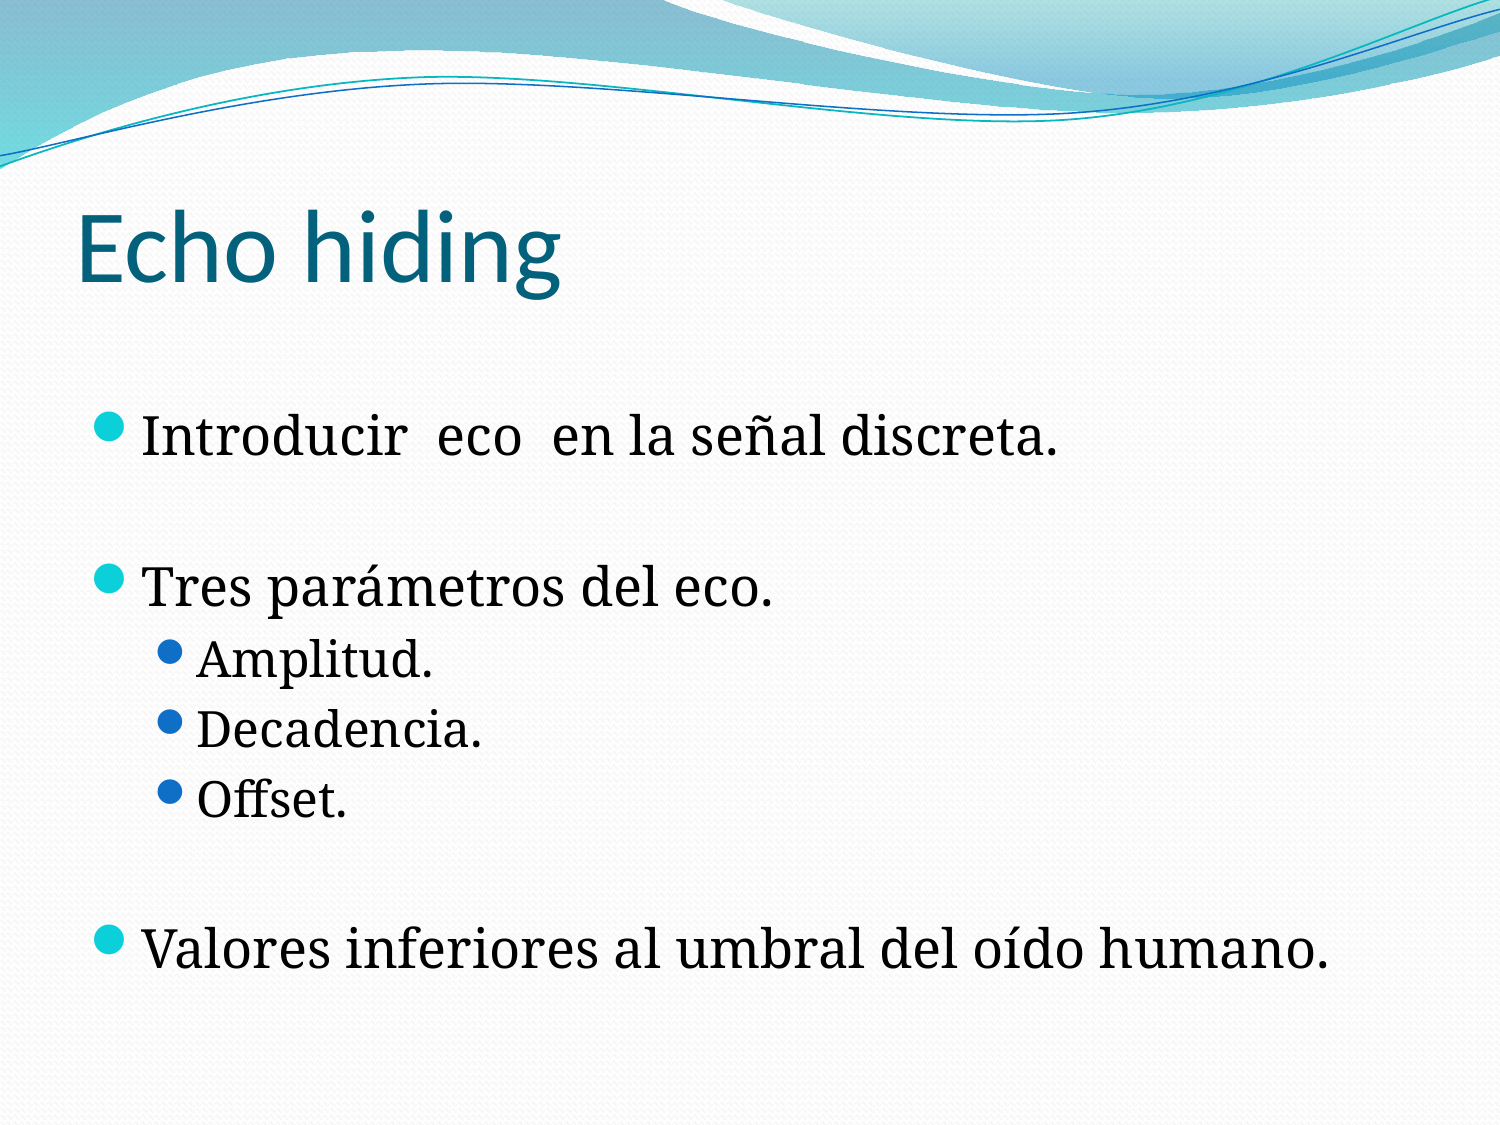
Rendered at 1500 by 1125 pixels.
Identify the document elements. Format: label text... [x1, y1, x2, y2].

list Introducir eco en la señal discreta. Tres parámetros del eco. Amplitud. Decadencia. Offset. Valores inferiores al umbral del oído humano. [75, 317, 1425, 1038]
title Echo hiding [75, 115, 1425, 303]
